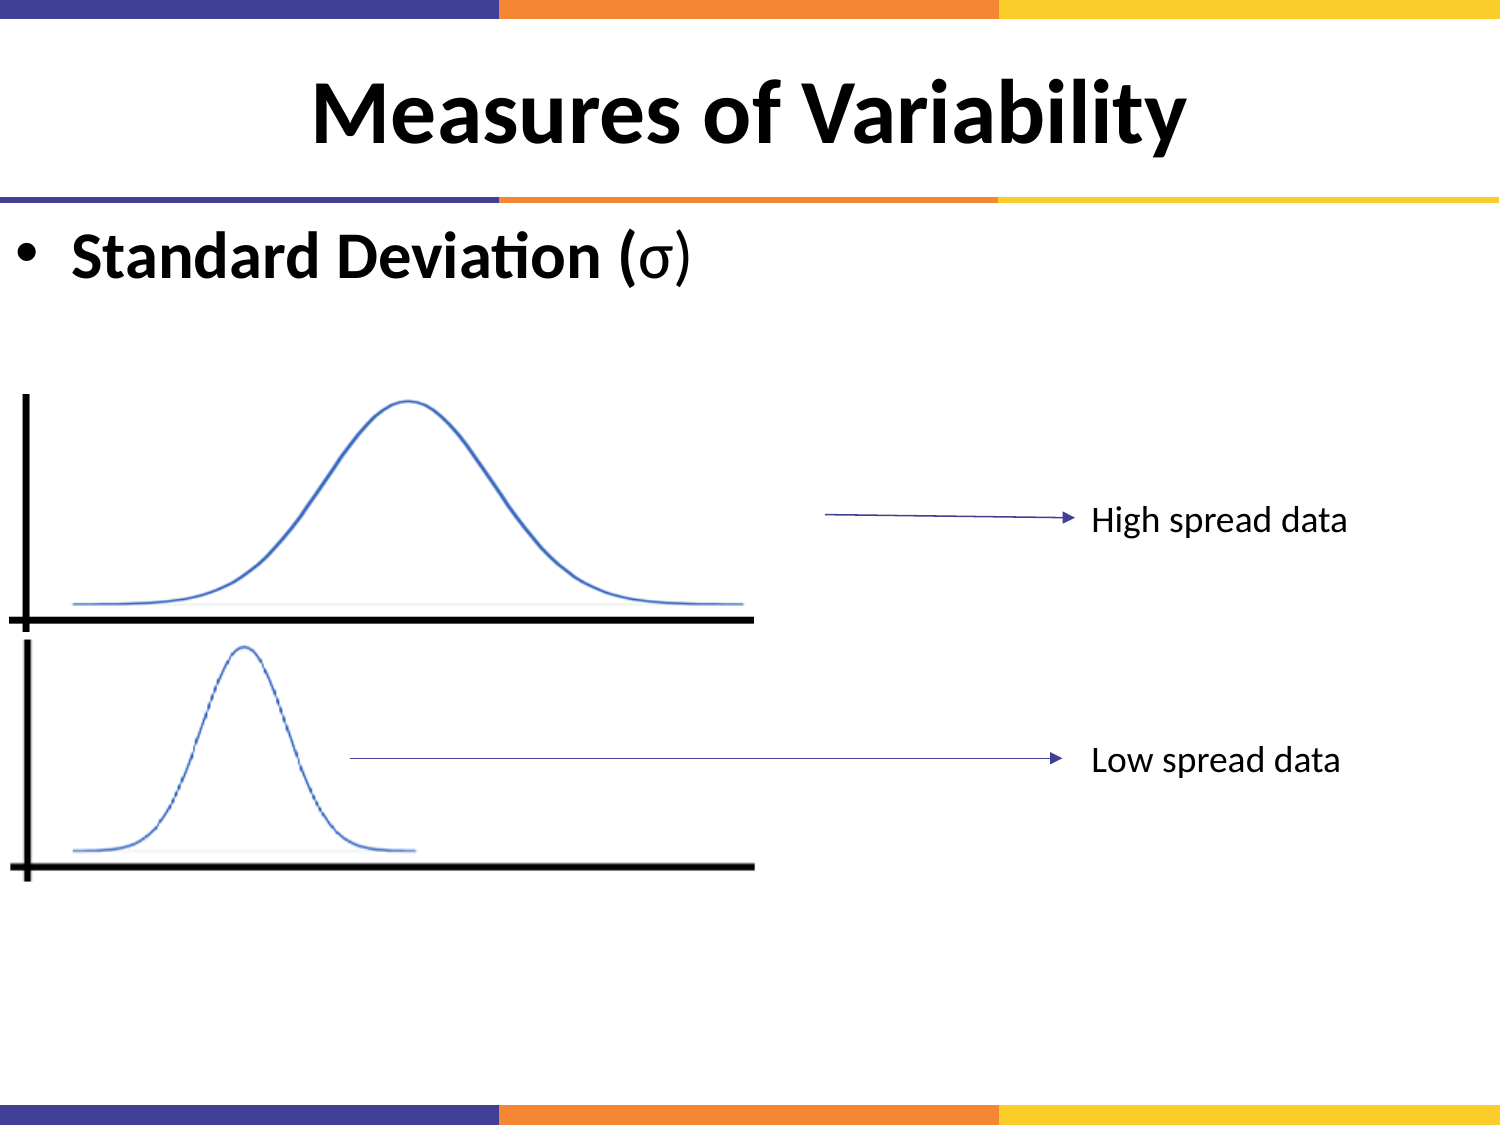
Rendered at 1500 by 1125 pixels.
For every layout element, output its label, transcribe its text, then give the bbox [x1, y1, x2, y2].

text_box Low spread data [1076, 727, 1357, 788]
text_box High spread data [1076, 487, 1364, 548]
picture [9, 394, 766, 885]
title Measures of Variability [0, 20, 1500, 195]
list Standard Deviation (σ) [0, 203, 1500, 1100]
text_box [824, 514, 1076, 518]
